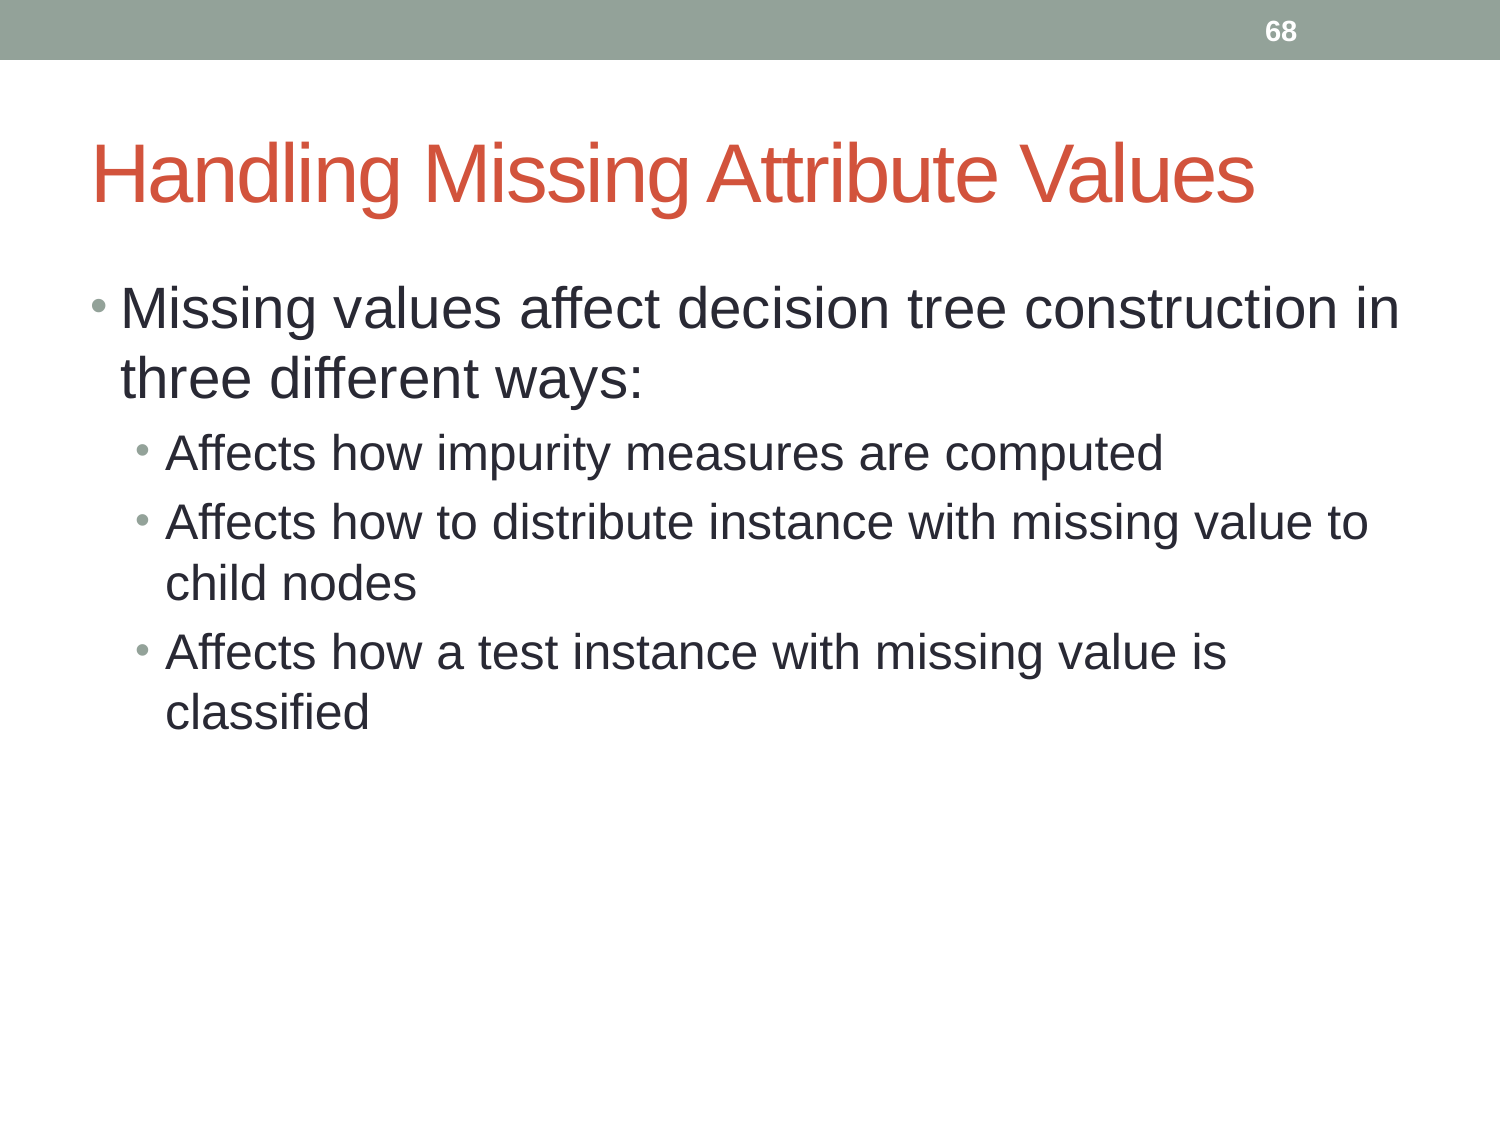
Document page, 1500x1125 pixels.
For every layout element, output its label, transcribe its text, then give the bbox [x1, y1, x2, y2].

list Missing values affect decision tree construction in three different ways: Affects how impurity measures are computed Affects how to distribute instance with missing value to child nodes Affects how a test instance with missing value is classified [75, 262, 1425, 1063]
slide_number 68 [1250, 3, 1425, 57]
title Handling Missing Attribute Values [75, 87, 1425, 250]
